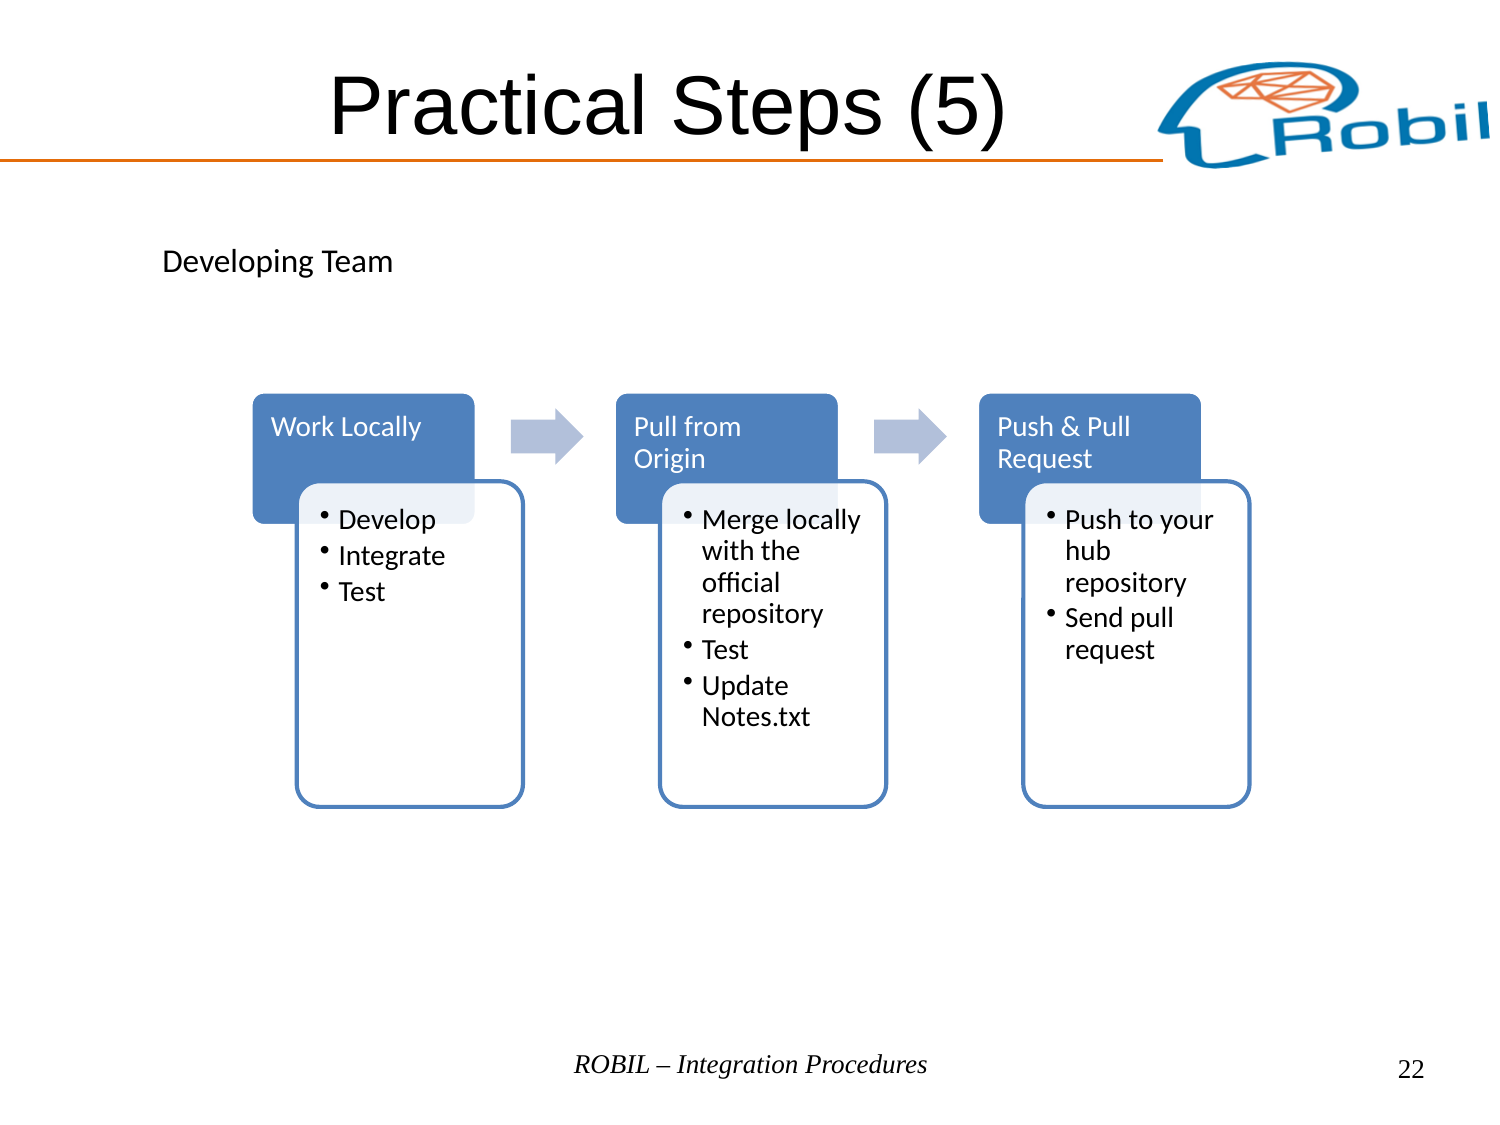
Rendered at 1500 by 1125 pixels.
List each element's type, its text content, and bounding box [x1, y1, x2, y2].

text_box Developing Team [147, 231, 491, 287]
slide_number 22 [1075, 1051, 1425, 1125]
title Practical Steps (5) [0, 7, 1344, 196]
picture [1344, 44, 1495, 173]
footer ROBIL – Integration Procedures [512, 1046, 989, 1125]
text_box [249, 302, 1251, 897]
